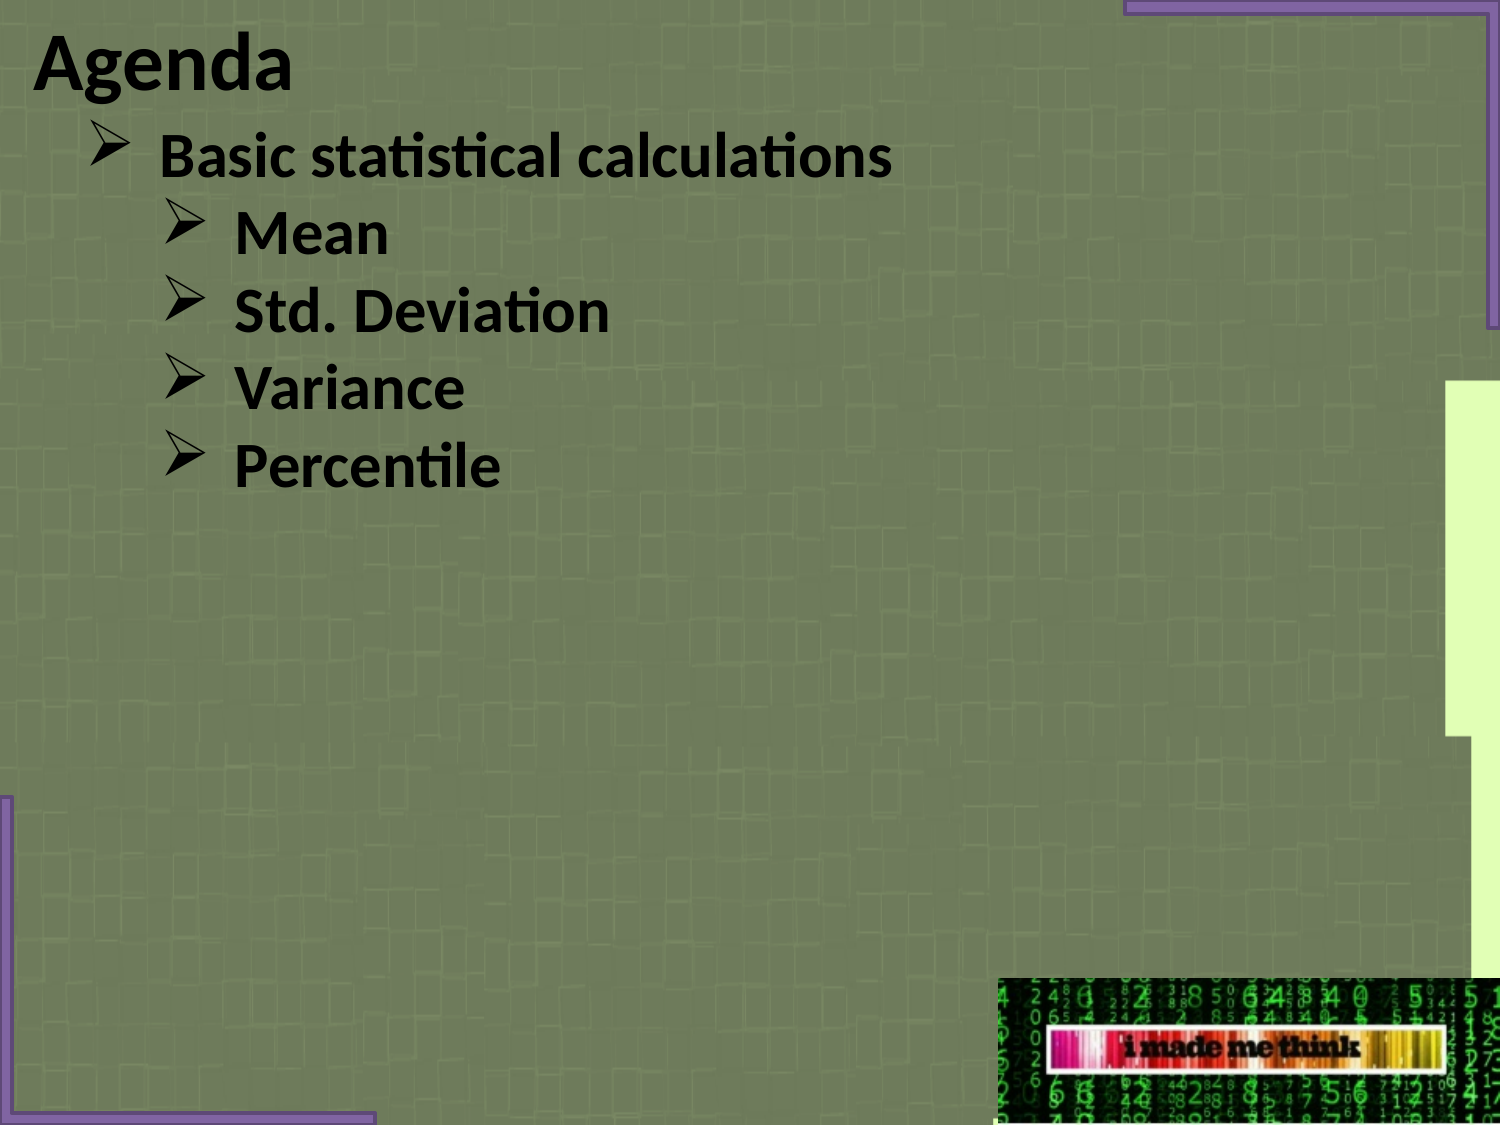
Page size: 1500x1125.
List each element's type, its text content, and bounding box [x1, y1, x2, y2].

picture [998, 977, 1500, 1125]
text_box Basic statistical calculations Mean Std. Deviation Variance Percentile [70, 105, 1465, 508]
text_box Agenda [0, 0, 1114, 115]
text_box [1123, 0, 1500, 330]
text_box [0, 795, 377, 1125]
